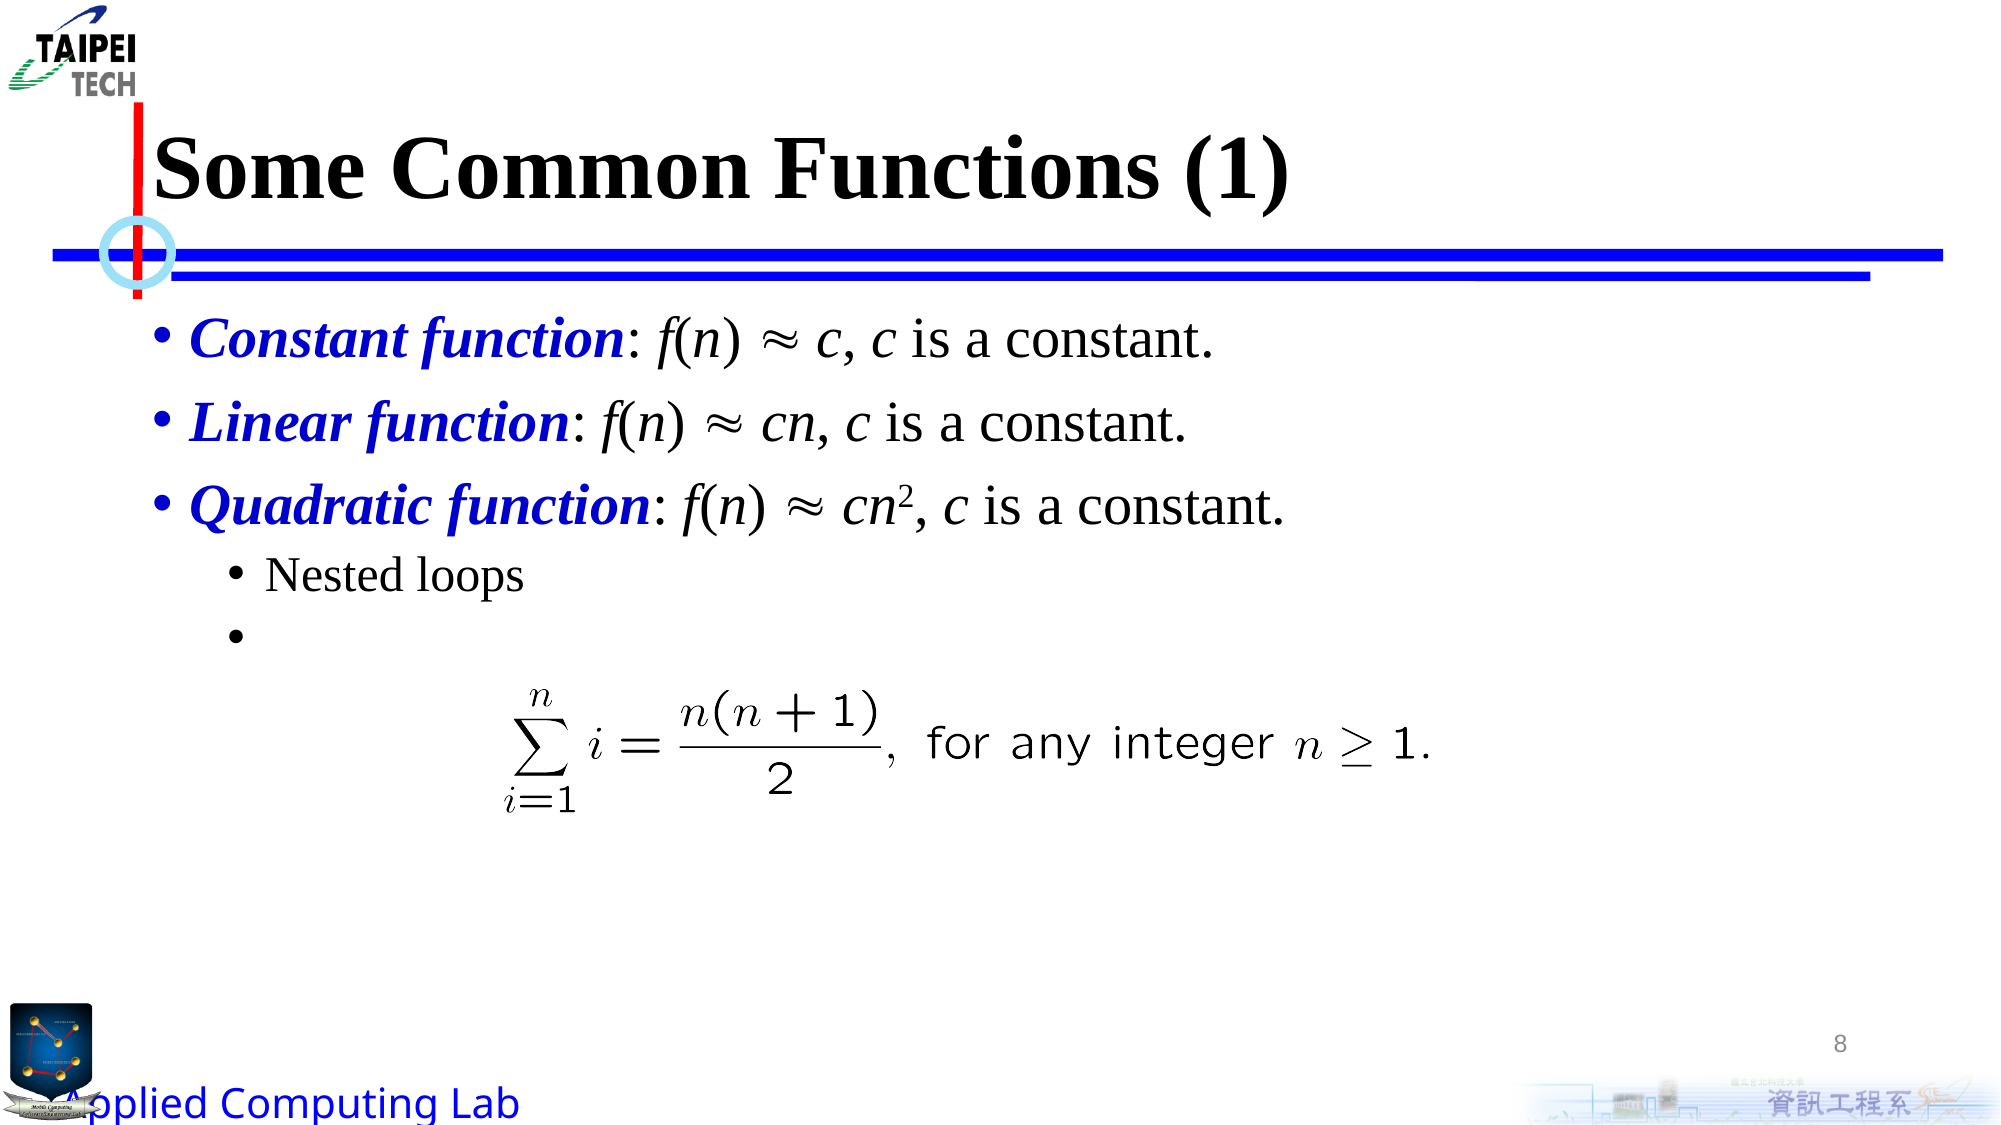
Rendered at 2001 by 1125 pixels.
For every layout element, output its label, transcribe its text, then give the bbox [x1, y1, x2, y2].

picture [503, 687, 1430, 815]
slide_number 8 [1412, 1012, 1863, 1073]
picture [0, 999, 102, 1125]
picture [0, 0, 143, 102]
title Some Common Functions (1) [137, 59, 1863, 278]
list Constant function: f(n)  c, c is a constant. Linear function: f(n)  cn, c is a constant. Quadratic function: f(n)  cn2, c is a constant. Nested loops [137, 299, 1863, 1014]
